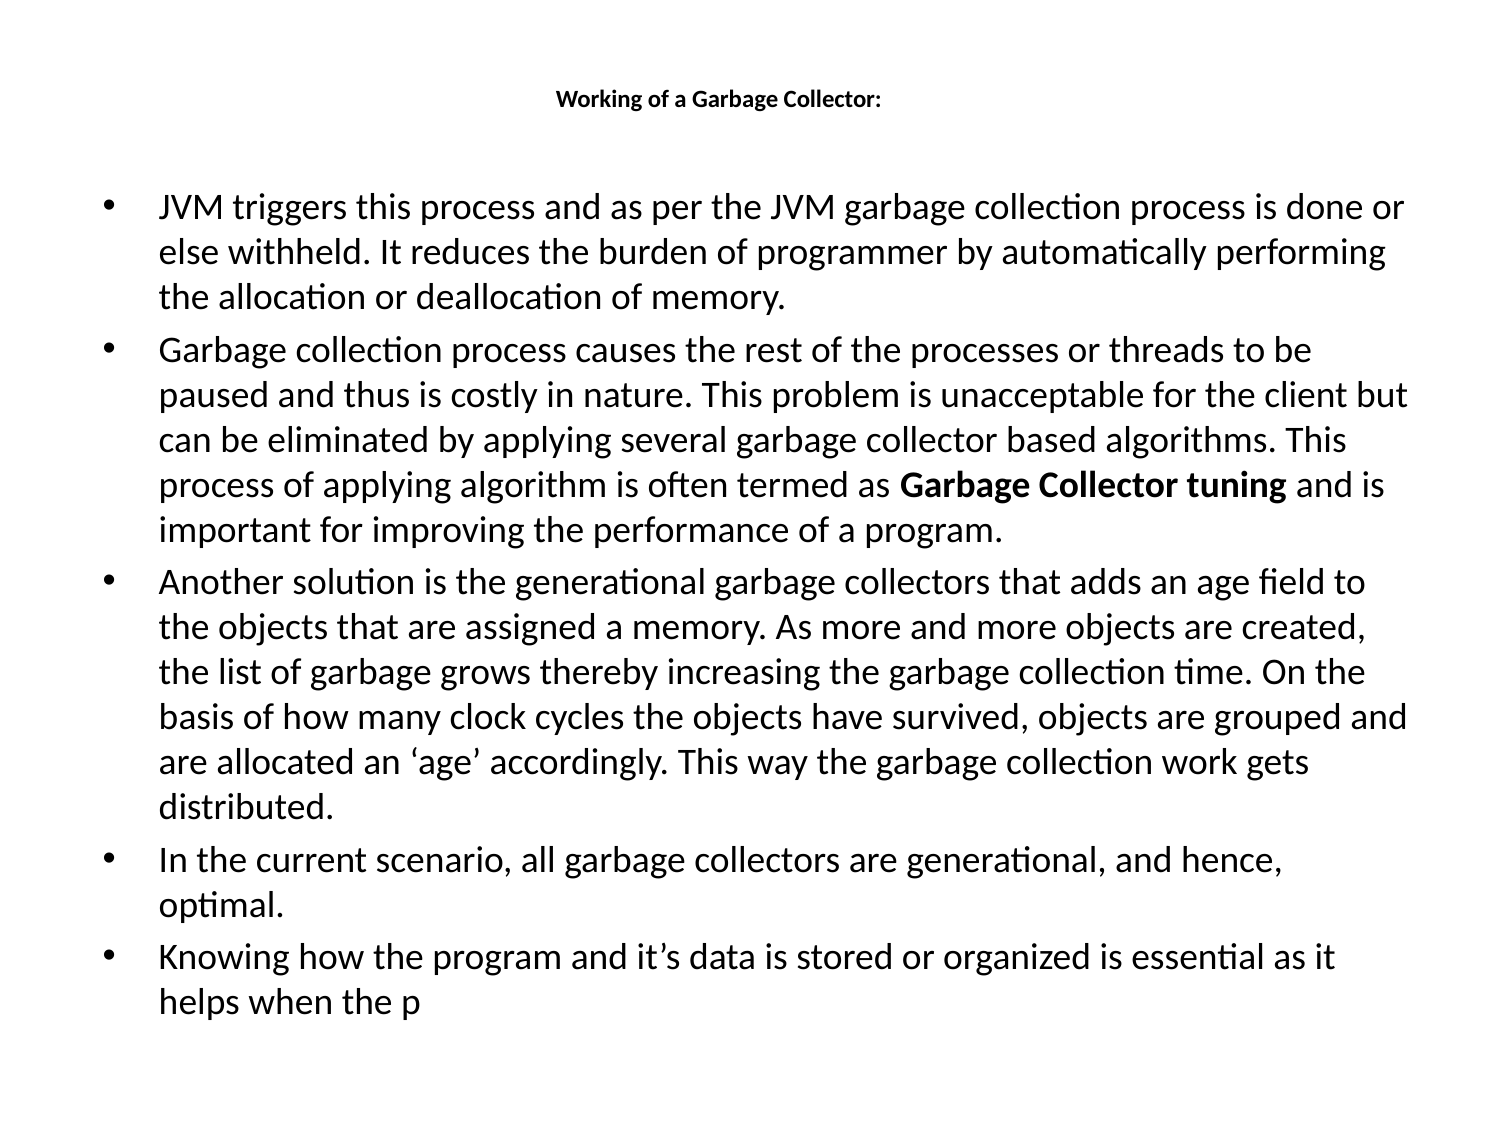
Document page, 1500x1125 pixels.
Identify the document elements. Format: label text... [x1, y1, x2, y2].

title Working of a Garbage Collector: [75, 45, 1363, 150]
list JVM triggers this process and as per the JVM garbage collection process is done or else withheld. It reduces the burden of programmer by automatically performing the allocation or deallocation of memory. Garbage collection process causes the rest of the processes or threads to be paused and thus is costly in nature. This problem is unacceptable for the client but can be eliminated by applying several garbage collector based algorithms. This process of applying algorithm is often termed as Garbage Collector tuning and is important for improving the performance of a program. Another solution is the generational garbage collectors that adds an age field to the objects that are assigned a memory. As more and more objects are created, the list of garbage grows thereby increasing the garbage collection time. On the basis of how many clock cycles the objects have survived, objects are grouped and are allocated an ‘age’ accordingly. This way the garbage collection work gets distributed. In the current scenario, all garbage collectors are generational, and hence, optimal. Knowing how the program and it’s data is stored or organized is essential as it helps when the p [87, 174, 1425, 1005]
